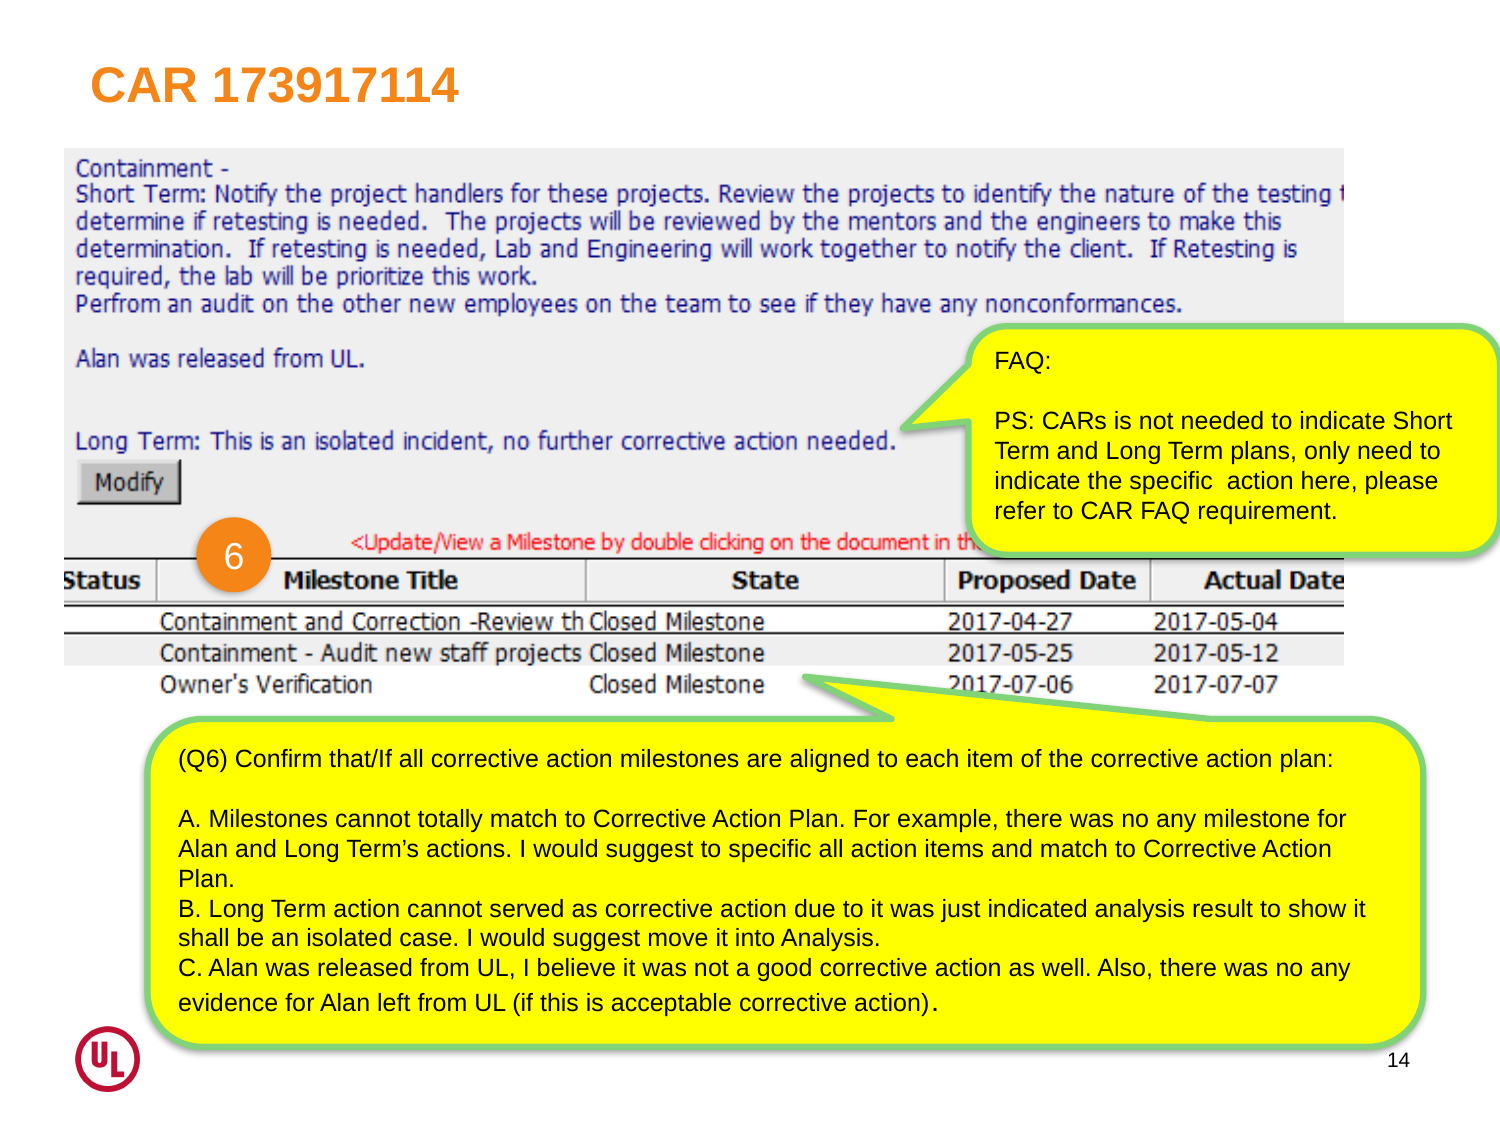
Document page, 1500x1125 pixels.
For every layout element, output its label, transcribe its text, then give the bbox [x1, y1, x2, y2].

slide_number 14 [1319, 1029, 1425, 1090]
picture [75, 1026, 140, 1092]
picture [64, 148, 1344, 720]
title CAR 173917114 [75, 45, 1425, 233]
text_box FAQ: PS: CARs is not needed to indicate Short Term and Long Term plans, only need to indicate the specific action here, please refer to CAR FAQ requirement. [1349, 323, 1500, 558]
text_box (Q6) Confirm that/If all corrective action milestones are aligned to each item of the corrective action plan: A. Milestones cannot totally match to Corrective Action Plan. For example, there was no any milestone for Alan and Long Term’s actions. I would suggest to specific all action items and match to Corrective Action Plan. B. Long Term action cannot served as corrective action due to it was just indicated analysis result to show it shall be an isolated case. I would suggest move it into Analysis. C. Alan was released from UL, I believe it was not a good corrective action as well. Also, there was no any evidence for Alan left from UL (if this is acceptable corrective action). [144, 715, 1427, 1050]
